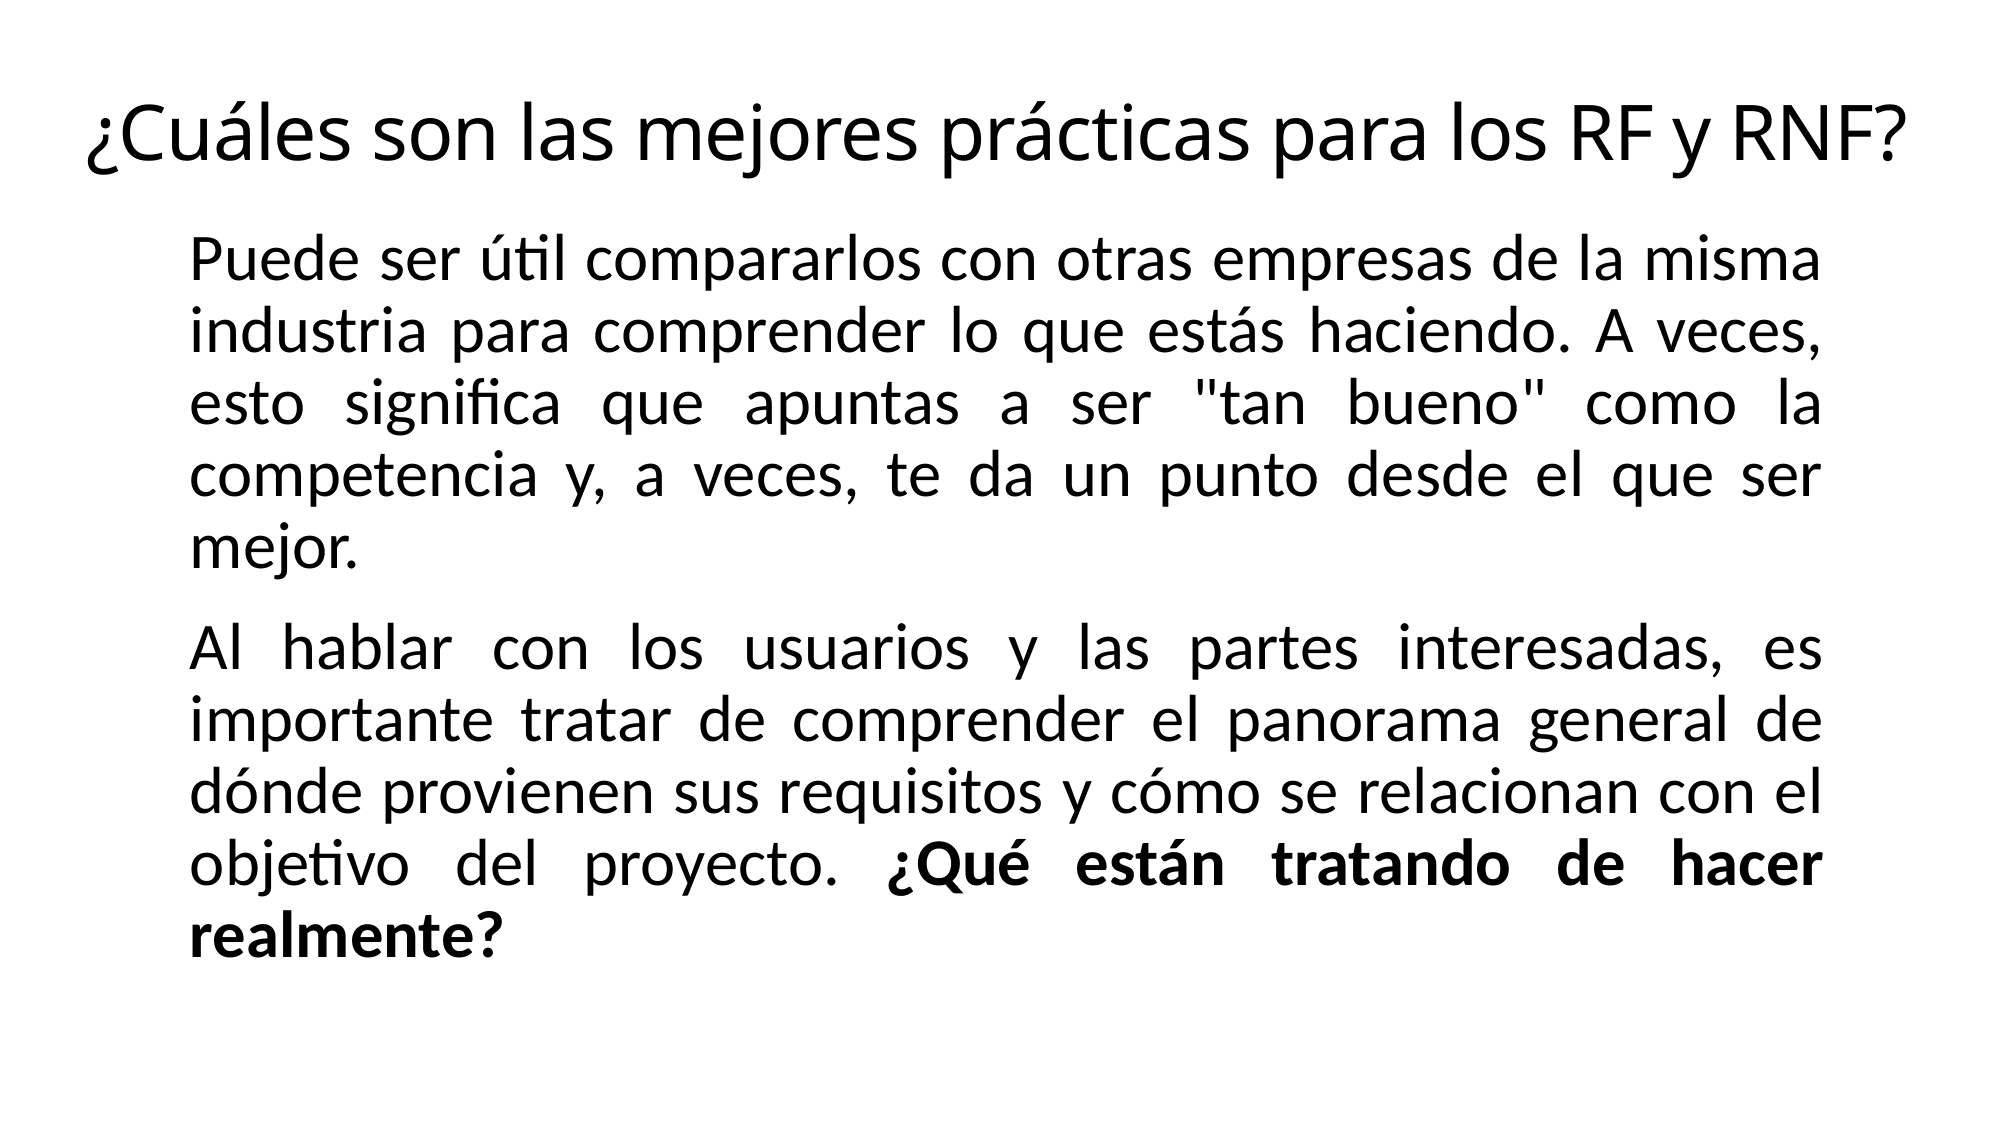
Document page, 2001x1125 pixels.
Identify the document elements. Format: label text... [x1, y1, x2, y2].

list Puede ser útil compararlos con otras empresas de la misma industria para comprender lo que estás haciendo. A veces, esto significa que apuntas a ser "tan bueno" como la competencia y, a veces, te da un punto desde el que ser mejor. Al hablar con los usuarios y las partes interesadas, es importante tratar de comprender el panorama general de dónde provienen sus requisitos y cómo se relacionan con el objetivo del proyecto. ¿Qué están tratando de hacer realmente? [174, 215, 1825, 1125]
title ¿Cuáles son las mejores prácticas para los RF y RNF? [71, 38, 1929, 277]
